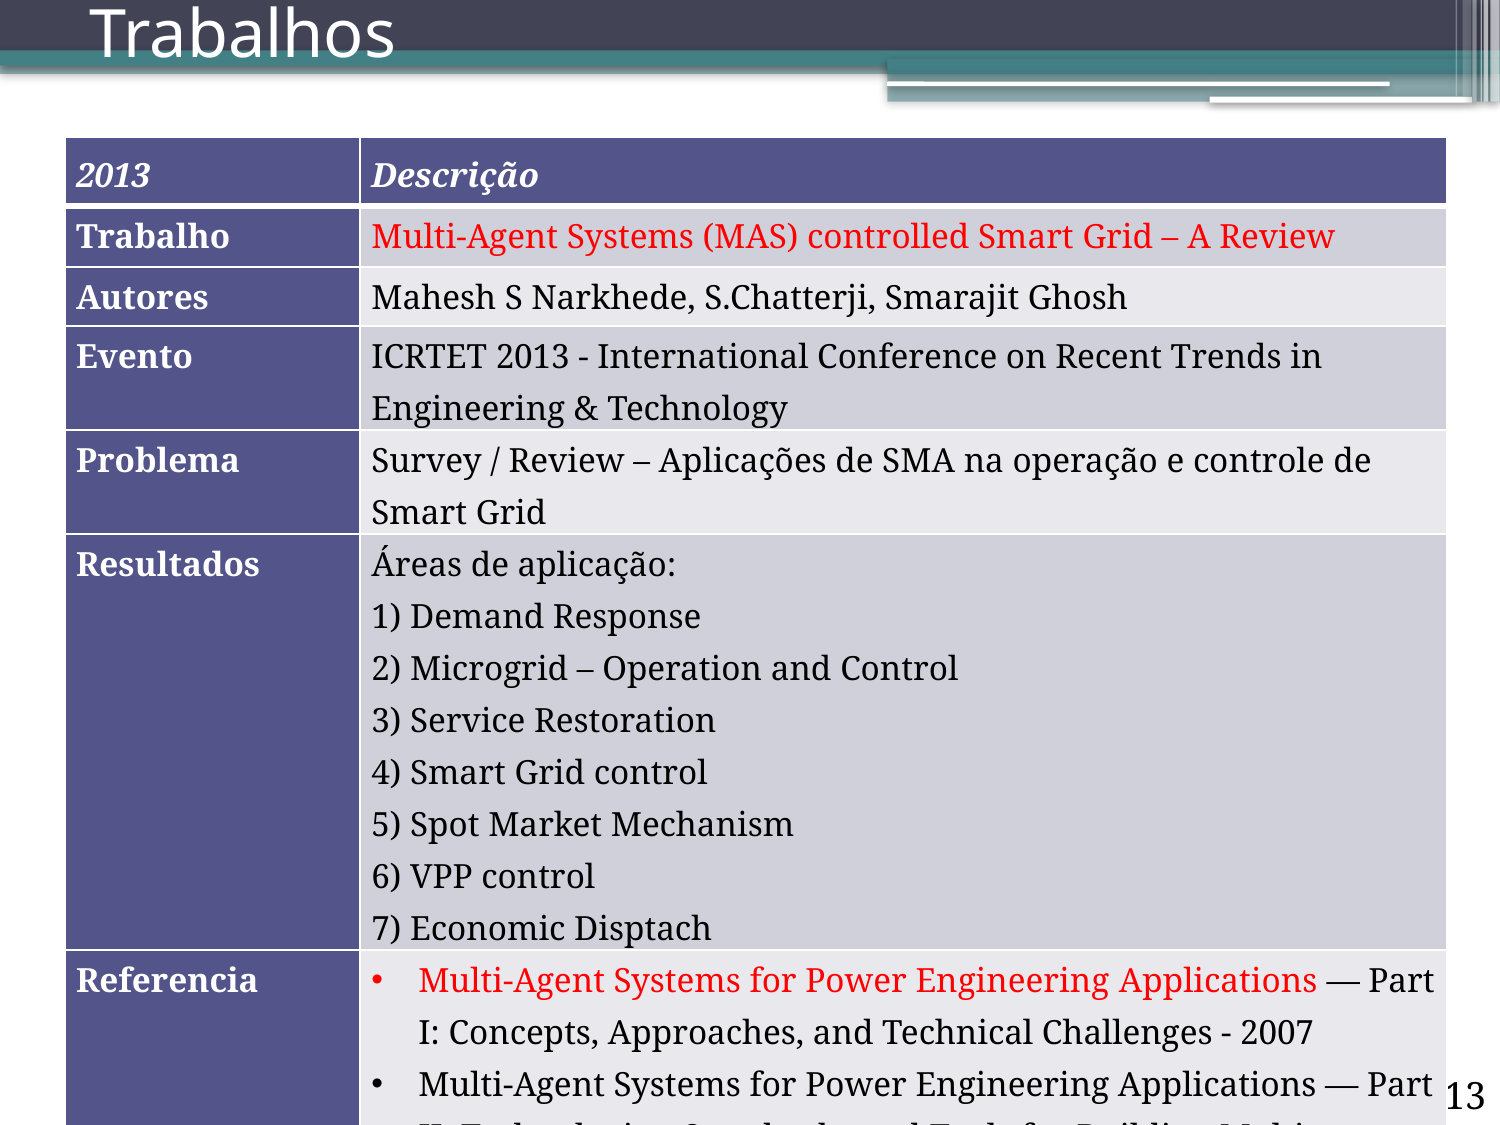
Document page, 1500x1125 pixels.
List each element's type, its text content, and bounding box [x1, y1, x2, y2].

table_cell Evento [66, 327, 359, 429]
table_header 2013 [66, 138, 359, 203]
table_cell Multi-Agent Systems for Power Engineering Applications — Part I: Concepts, Approaches, and Technical Challenges - 2007 Multi-Agent Systems for Power Engineering Applications — Part II: Technologies, Standards, and Tools for Building Multi-agent Systems - 2007 [361, 951, 1446, 1125]
table_cell Autores [66, 268, 359, 325]
title Trabalhos [75, 0, 1425, 79]
table_cell Resultados [66, 535, 359, 949]
table_cell Mahesh S Narkhede, S.Chatterji, Smarajit Ghosh [361, 268, 1446, 325]
table_header Descrição [361, 138, 1446, 203]
table_cell Referencia [66, 951, 359, 1125]
table_cell ICRTET 2013 - International Conference on Recent Trends in Engineering & Technology [361, 327, 1446, 429]
table_cell Multi-Agent Systems (MAS) controlled Smart Grid – A Review [361, 209, 1446, 266]
table_cell Survey / Review – Aplicações de SMA na operação e controle de Smart Grid [361, 431, 1446, 533]
table_cell Problema [66, 431, 359, 533]
table_cell Trabalho [66, 209, 359, 266]
table_cell Áreas de aplicação: 1) Demand Response 2) Microgrid – Operation and Control 3) Service Restoration 4) Smart Grid control 5) Spot Market Mechanism 6) VPP control 7) Economic Disptach [361, 535, 1446, 949]
